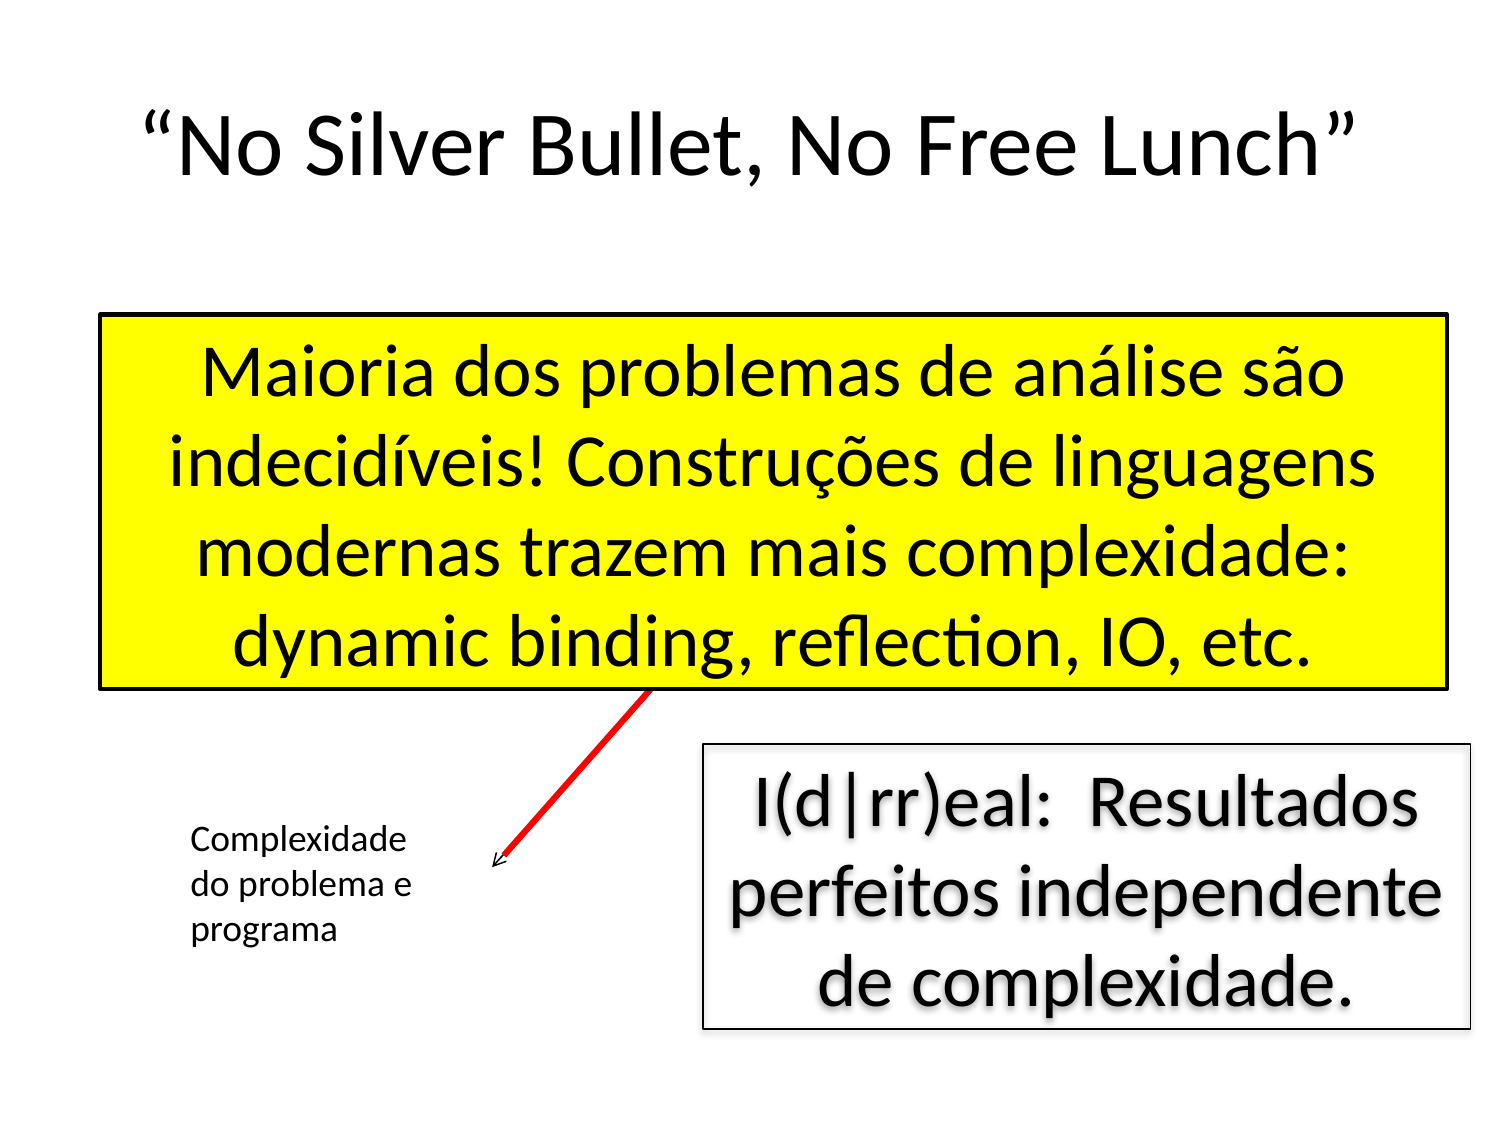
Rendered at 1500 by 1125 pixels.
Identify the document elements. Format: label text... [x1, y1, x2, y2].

title “No Silver Bullet, No Free Lunch” [75, 45, 1425, 233]
text_box Complexidade do problema e programa [175, 806, 431, 957]
text_box Maioria dos problemas de análise são indecidíveis! Construções de linguagens modernas trazem mais complexidade: dynamic binding, reflection, IO, etc. [98, 312, 1449, 691]
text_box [480, 667, 692, 856]
text_box I(d|rr)eal: Resultados perfeitos independente de complexidade. [702, 743, 1471, 1030]
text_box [491, 667, 692, 844]
